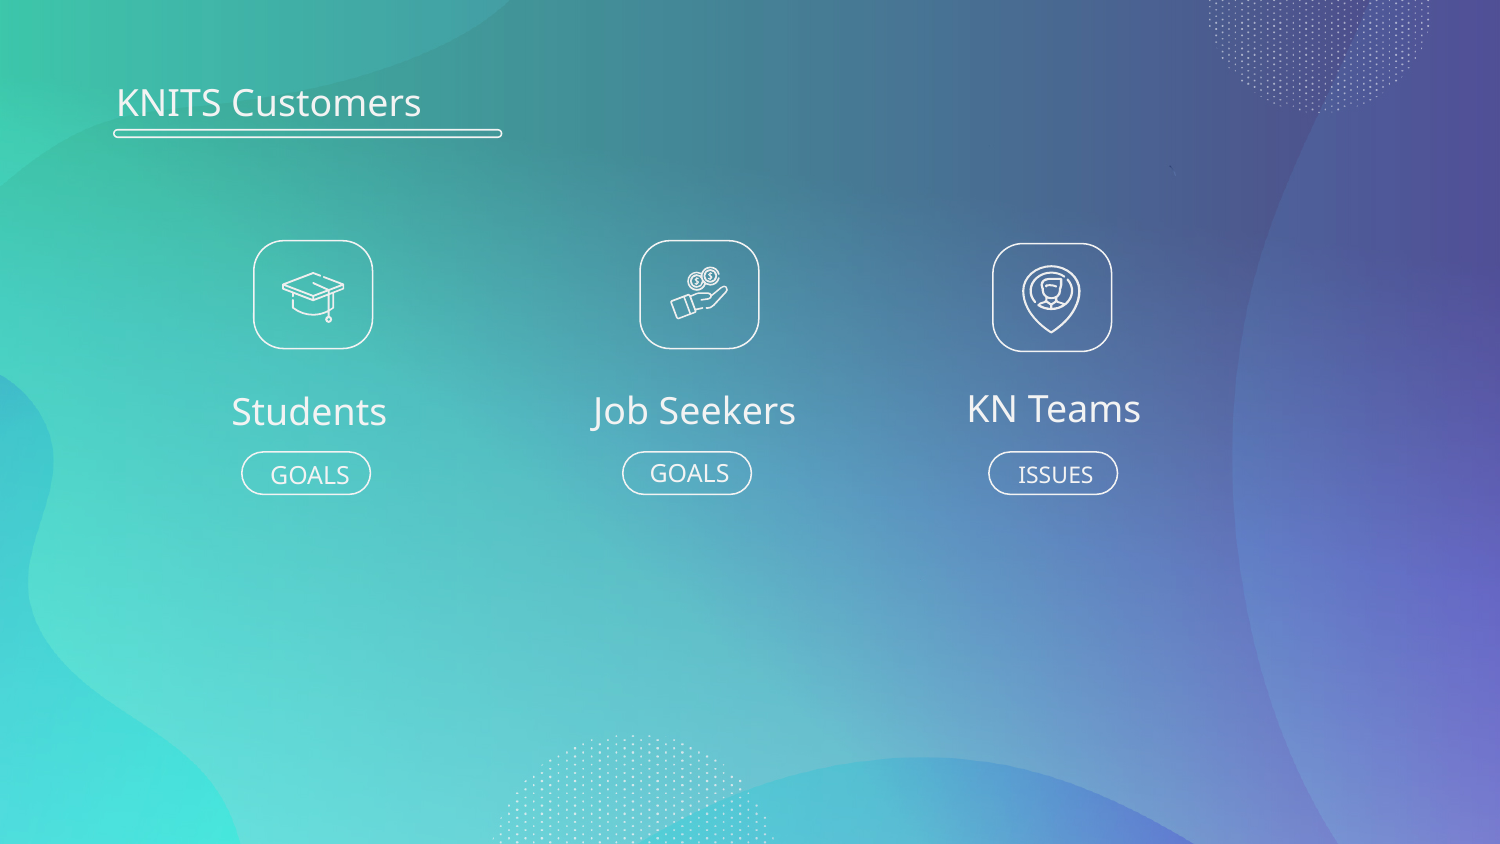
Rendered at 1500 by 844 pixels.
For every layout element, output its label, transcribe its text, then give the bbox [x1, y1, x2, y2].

title Job Seekers [479, 384, 910, 448]
title KN Teams [839, 381, 1269, 445]
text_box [1021, 264, 1081, 334]
title GOALS [95, 441, 525, 505]
title GOALS [474, 439, 841, 503]
picture [0, 0, 1500, 844]
text_box [253, 240, 373, 349]
title KNITS Customers [100, 64, 600, 220]
title Students [94, 385, 479, 449]
text_box [992, 243, 1112, 352]
text_box [282, 272, 345, 323]
text_box [113, 129, 502, 138]
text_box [669, 266, 730, 320]
title ISSUES [841, 439, 1271, 503]
text_box [640, 240, 759, 349]
